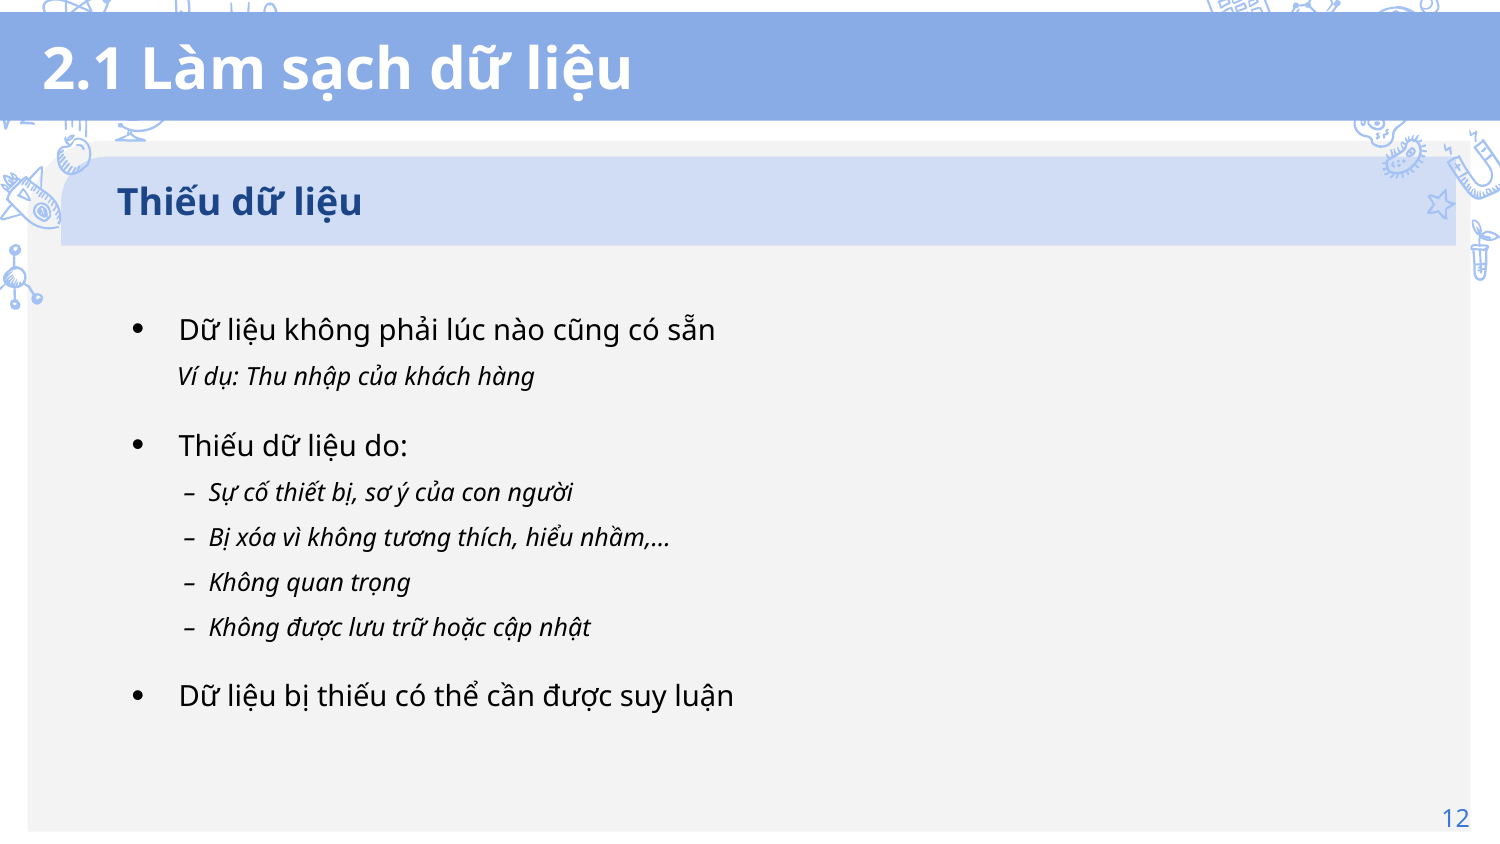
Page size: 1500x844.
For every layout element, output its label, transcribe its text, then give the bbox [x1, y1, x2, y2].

text_box Thiếu dữ liệu [102, 170, 1369, 231]
text_box Dữ liệu không phải lúc nào cũng có sẵn Ví dụ: Thu nhập của khách hàng Thiếu dữ liệu do: – Sự cố thiết bị, sơ ý của con người – Bị xóa vì không tương thích, hiểu nhầm,… – Không quan trọng – Không được lưu trữ hoặc cập nhật Dữ liệu bị thiếu có thể cần được suy luận [116, 286, 1309, 720]
slide_number 12 [1410, 796, 1500, 844]
title 2.1 Làm sạch dữ liệu [27, 29, 1035, 104]
